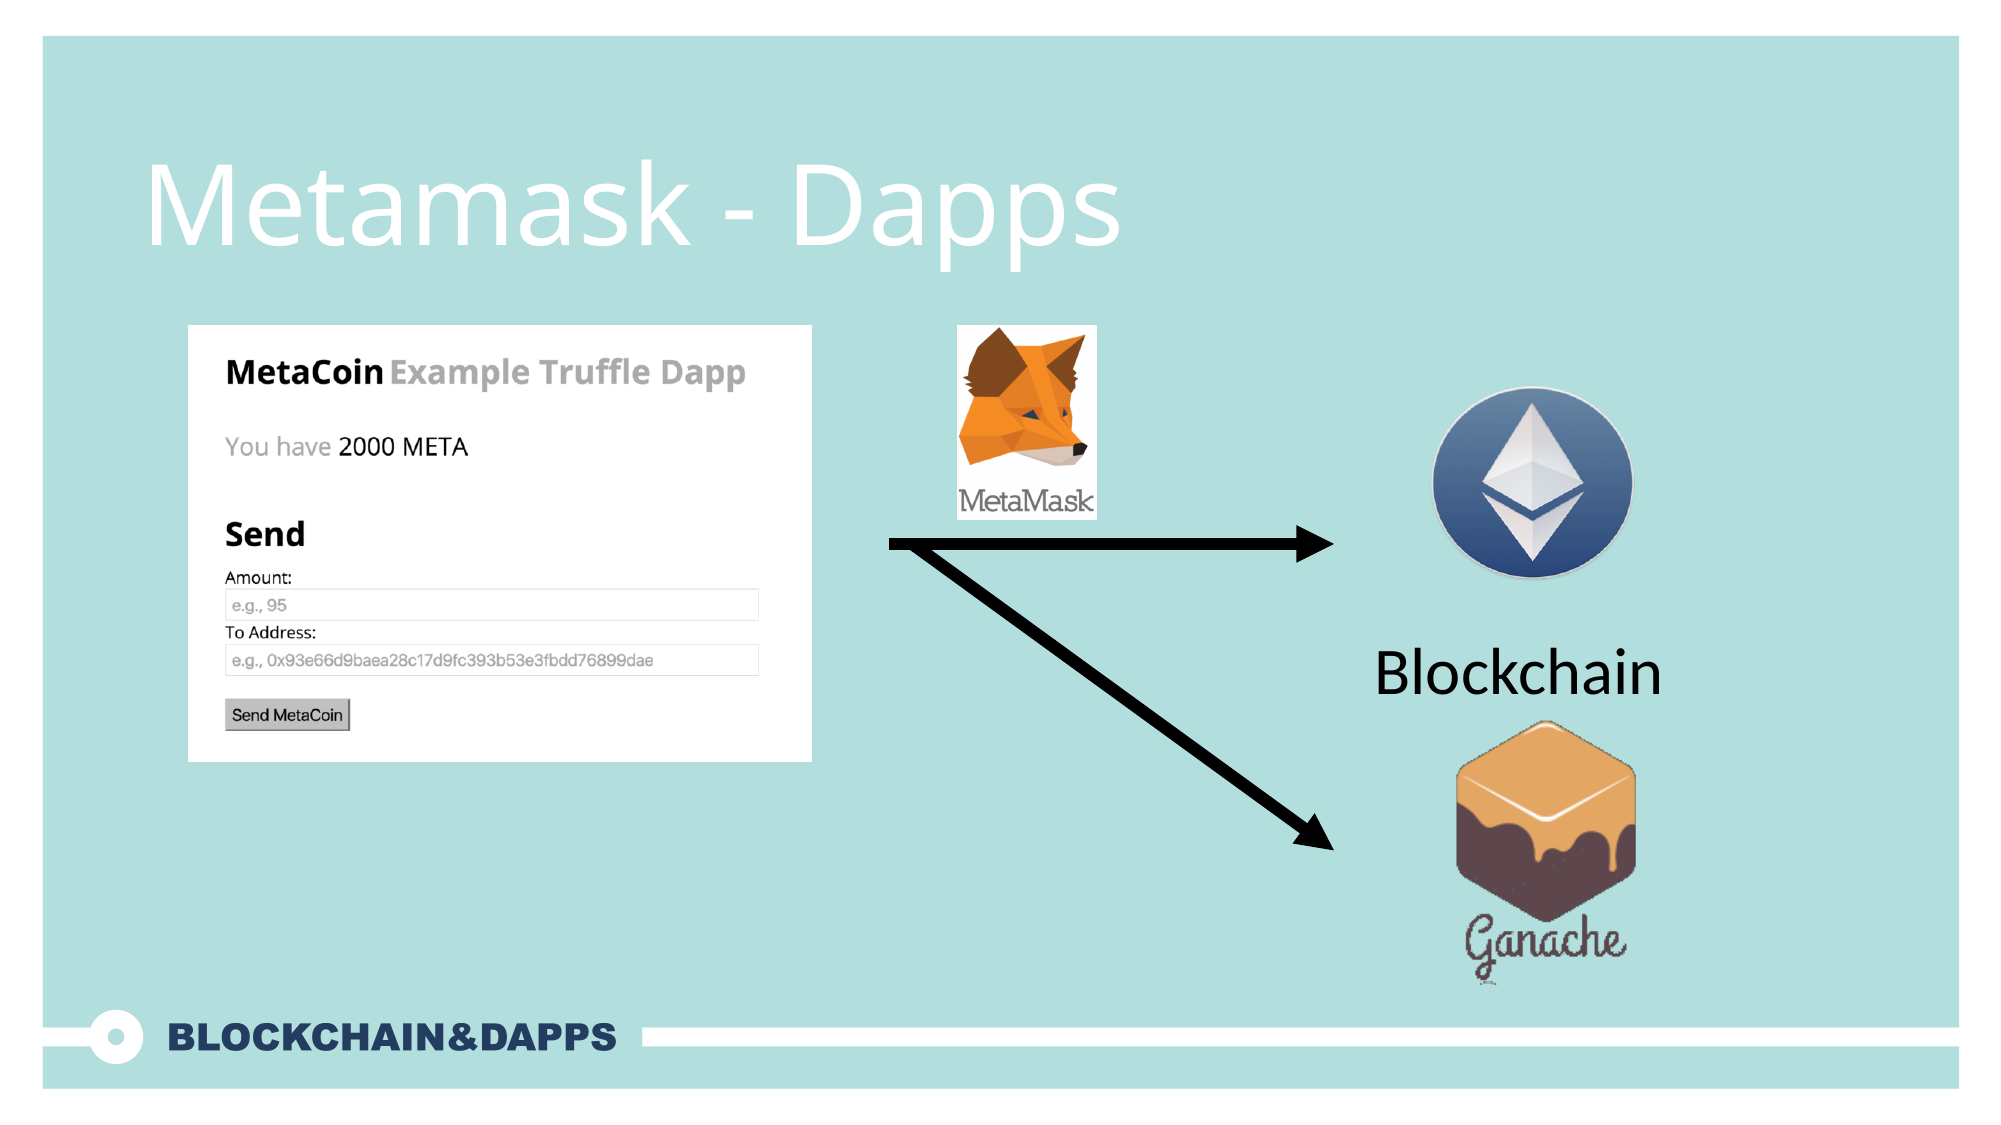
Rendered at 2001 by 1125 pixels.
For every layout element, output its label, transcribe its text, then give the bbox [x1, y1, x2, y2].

picture [0, 0, 2001, 1125]
text_box [912, 543, 1334, 851]
title Metamask - Dapps [133, 99, 1870, 319]
text_box [915, 537, 1334, 551]
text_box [1366, 371, 1790, 713]
